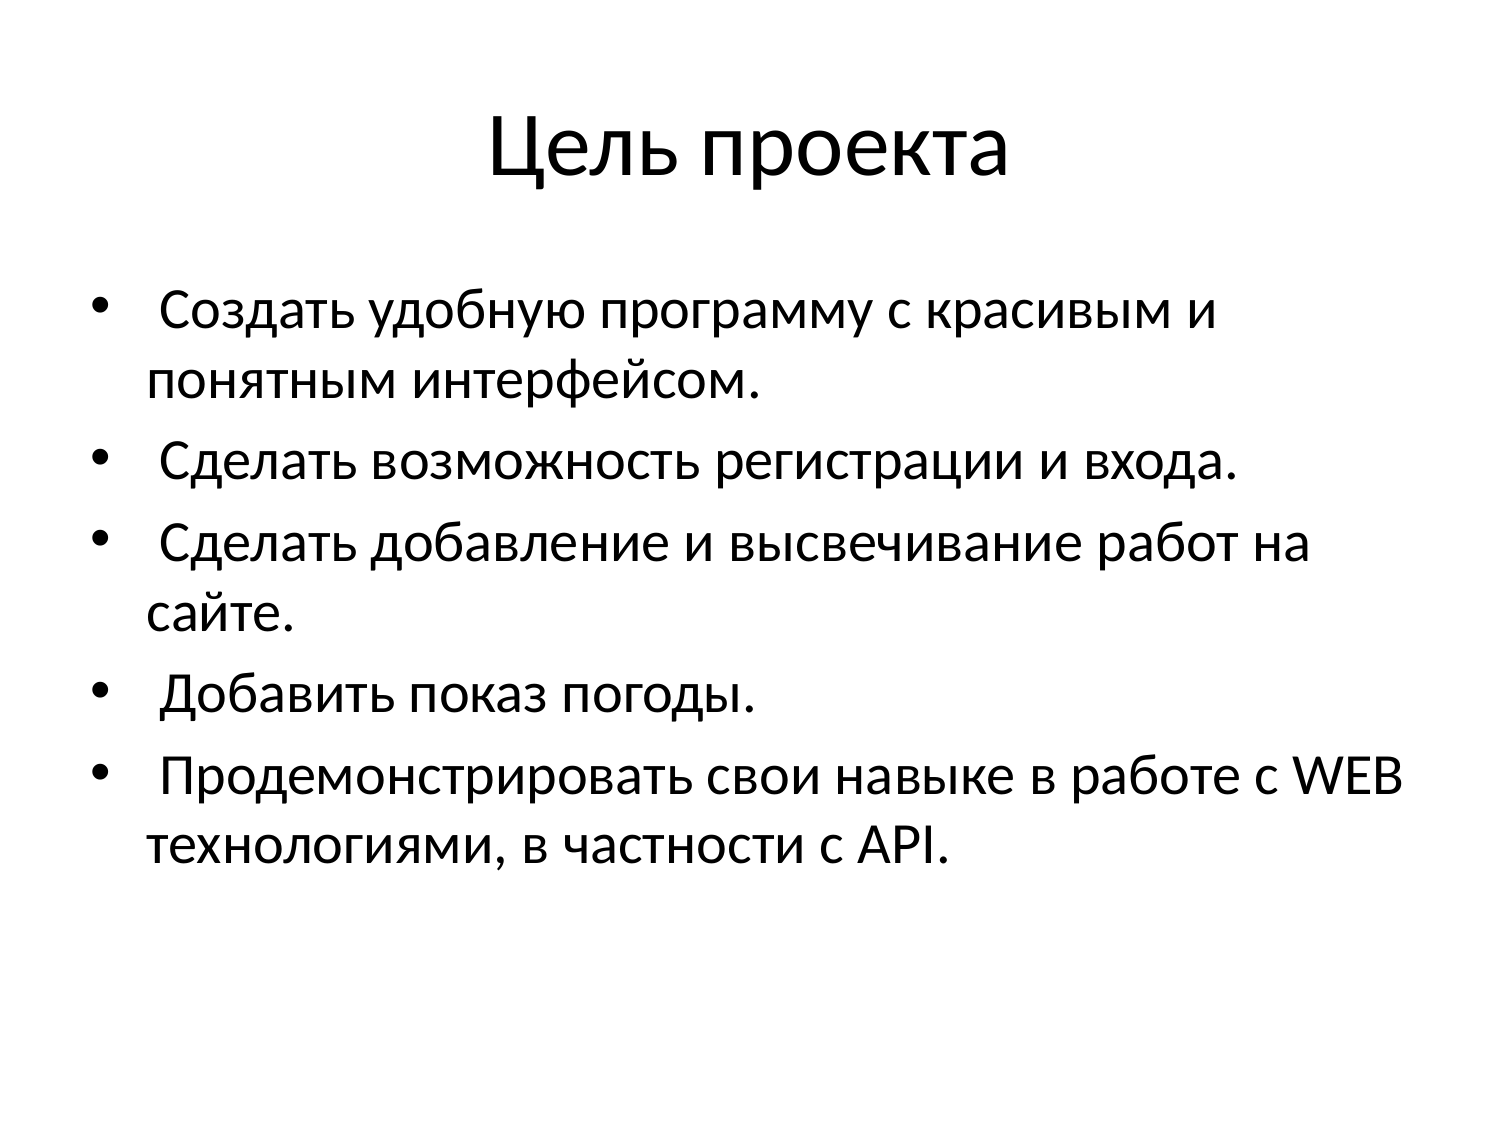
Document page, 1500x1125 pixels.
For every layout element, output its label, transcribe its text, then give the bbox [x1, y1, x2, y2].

list Создать удобную программу с красивым и понятным интерфейсом. Сделать возможность регистрации и входа. Сделать добавление и высвечивание работ на сайте. Добавить показ погоды. Продемонстрировать свои навыке в работе с WEB технологиями, в частности с API. [75, 262, 1425, 1005]
title Цель проекта [75, 45, 1425, 233]
